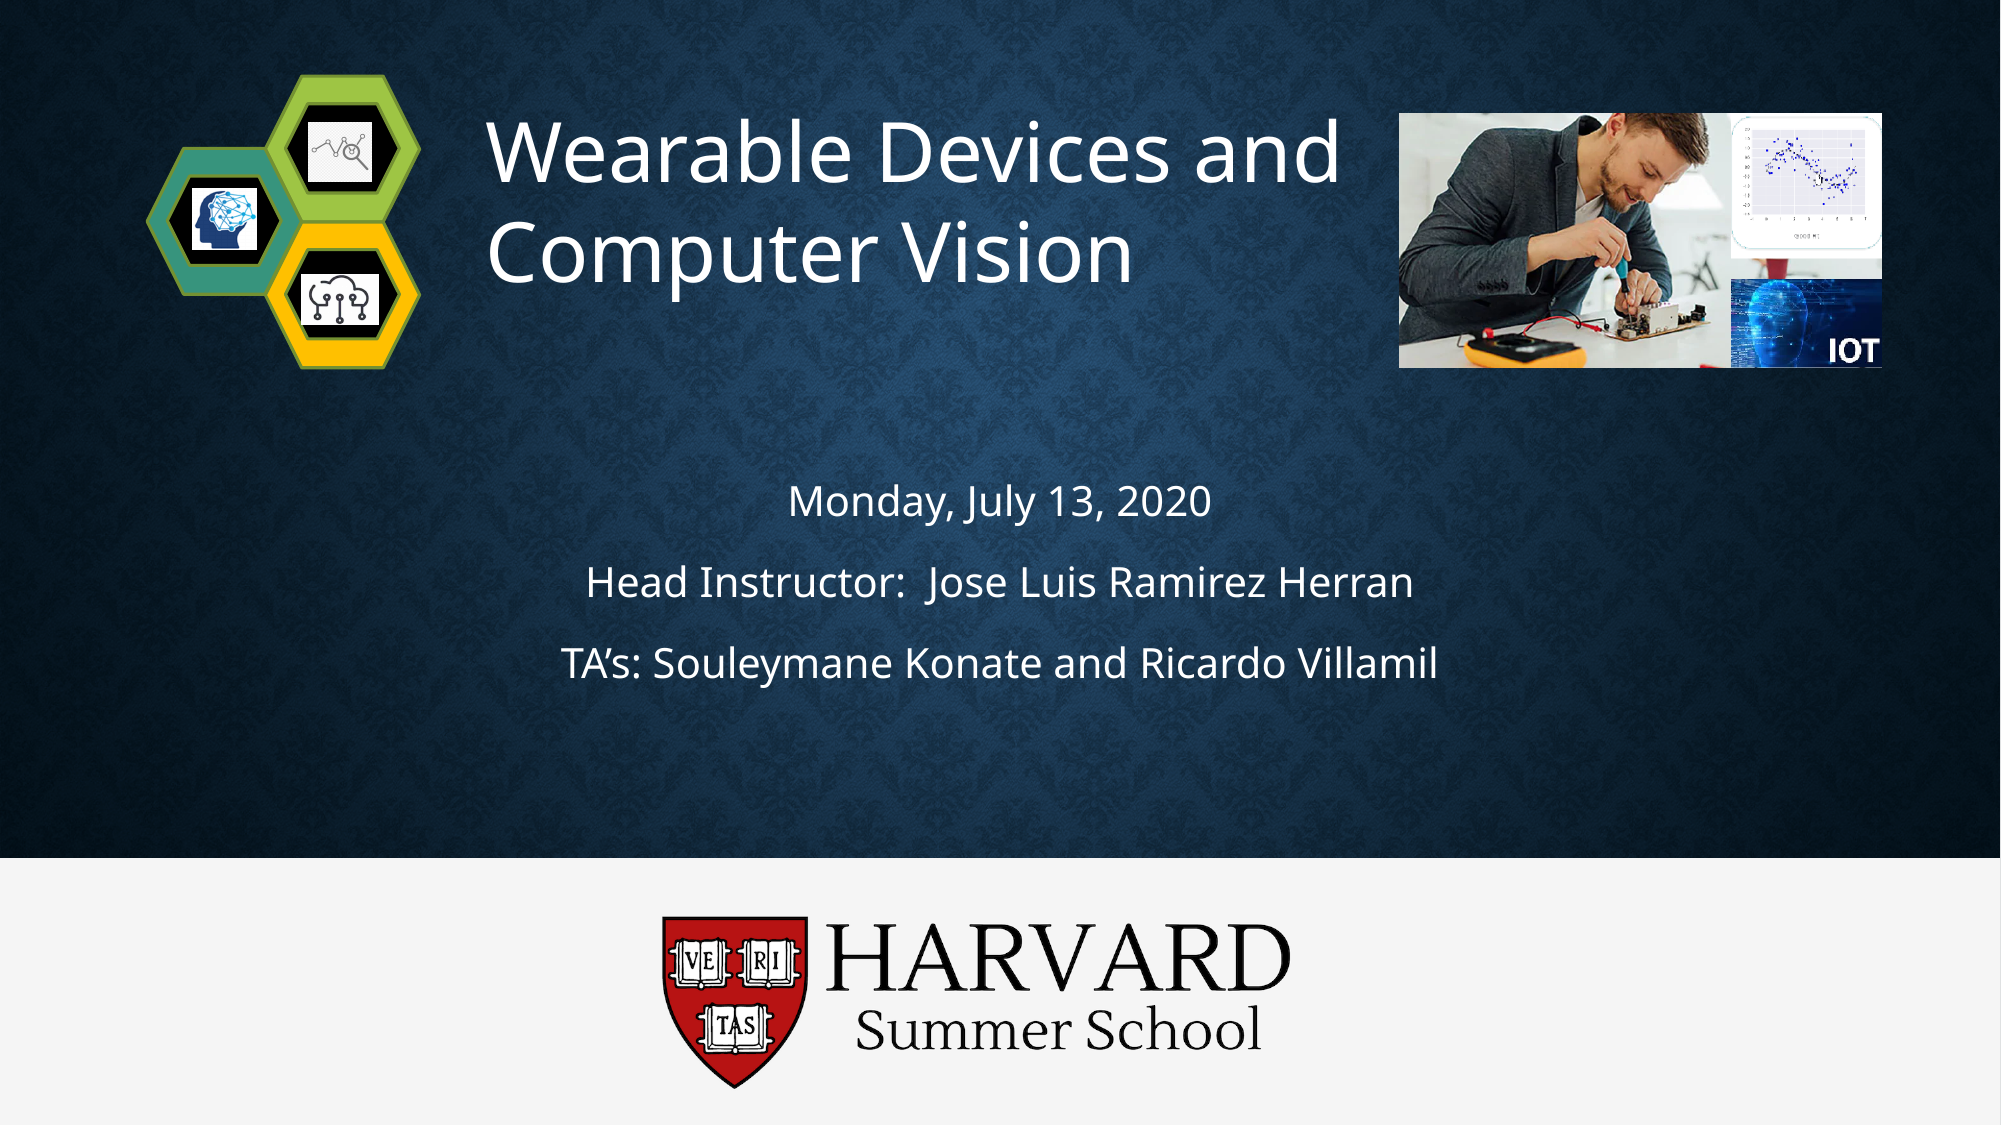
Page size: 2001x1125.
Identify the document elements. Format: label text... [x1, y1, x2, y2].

picture [0, 857, 2000, 1125]
subtitle Monday, July 13, 2020 Head Instructor: Jose Luis Ramirez Herran TA’s: Souleymane Konate and Ricardo Villamil [321, 457, 1679, 718]
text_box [146, 75, 1883, 369]
